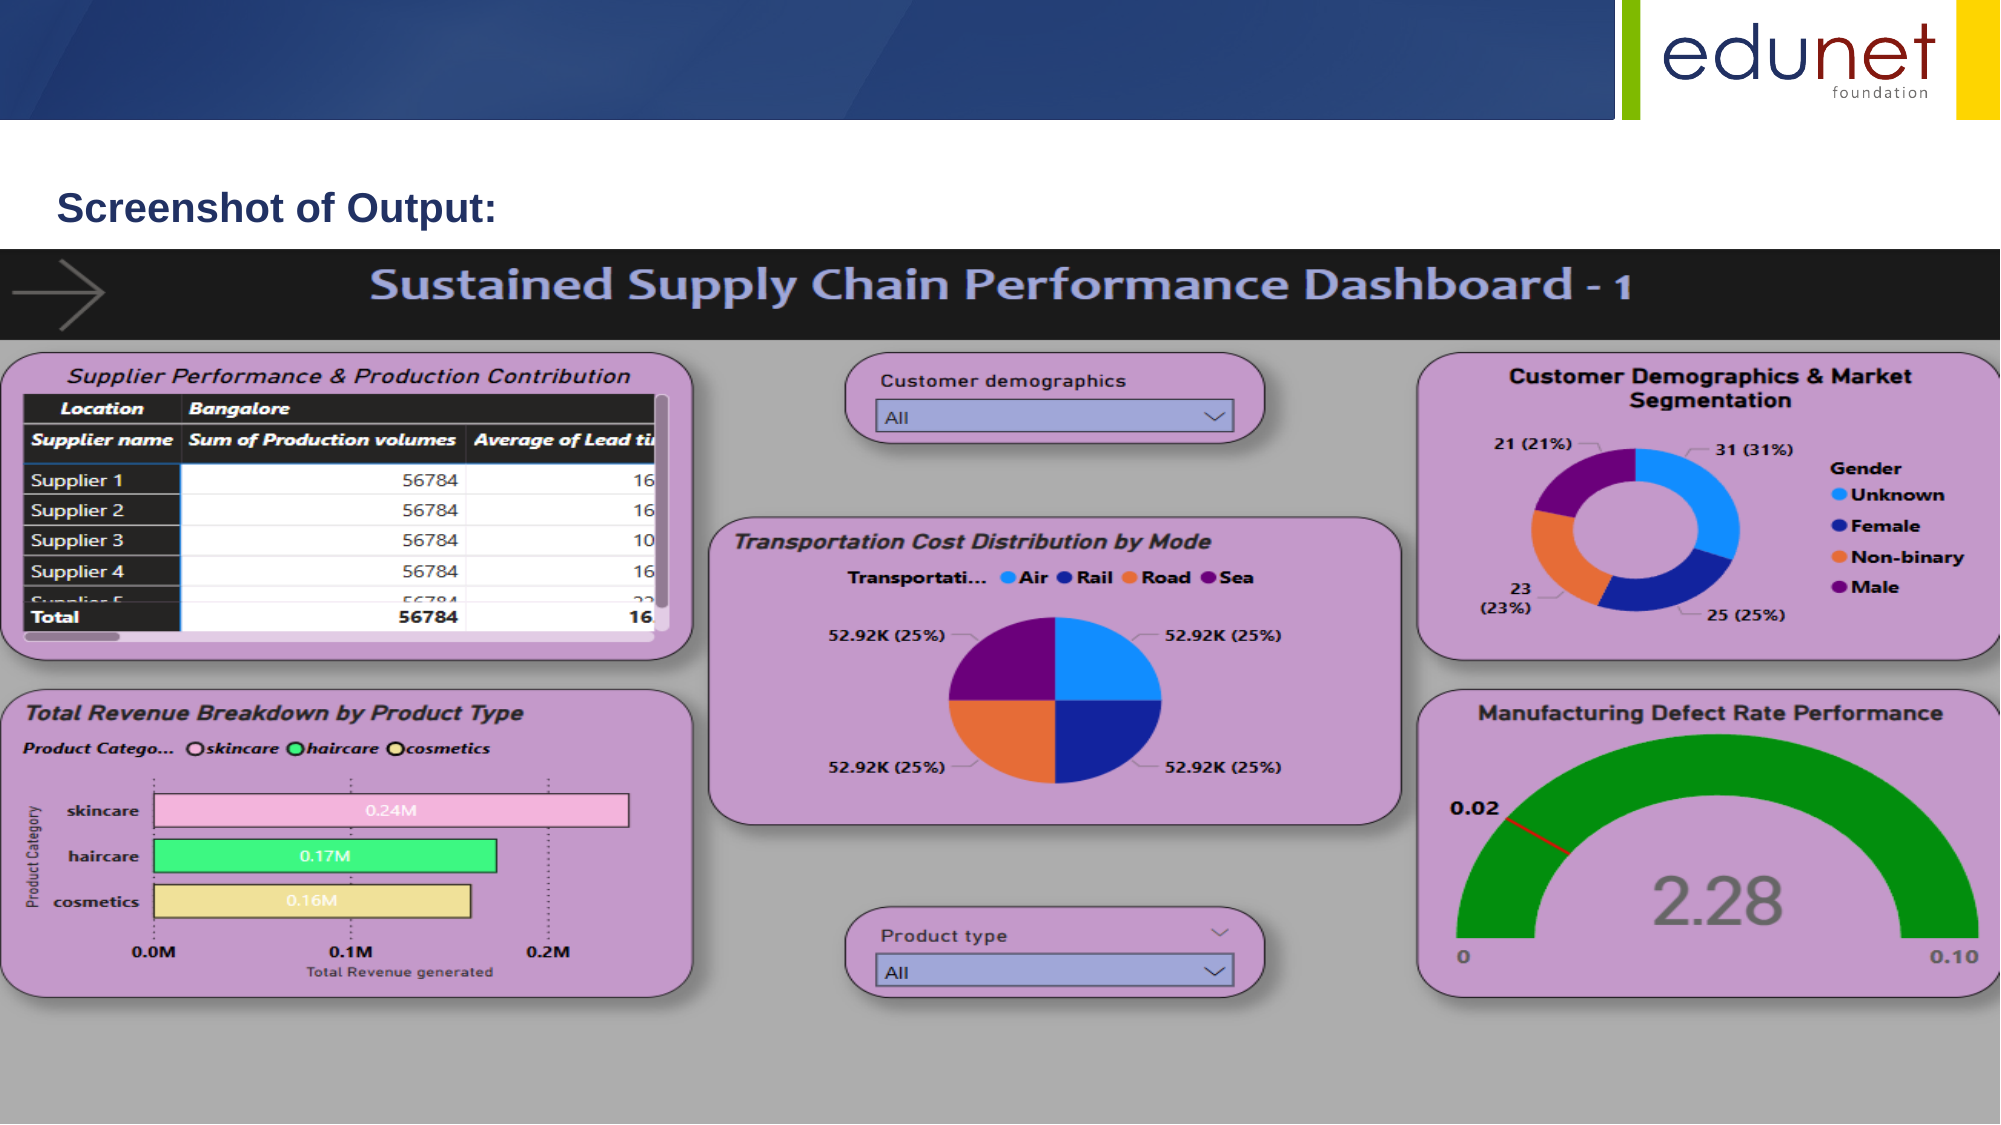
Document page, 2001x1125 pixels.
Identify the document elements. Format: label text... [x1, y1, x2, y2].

text_box Screenshot of Output: [41, 172, 1043, 238]
picture [1652, 12, 1948, 108]
picture [0, 249, 2000, 1124]
